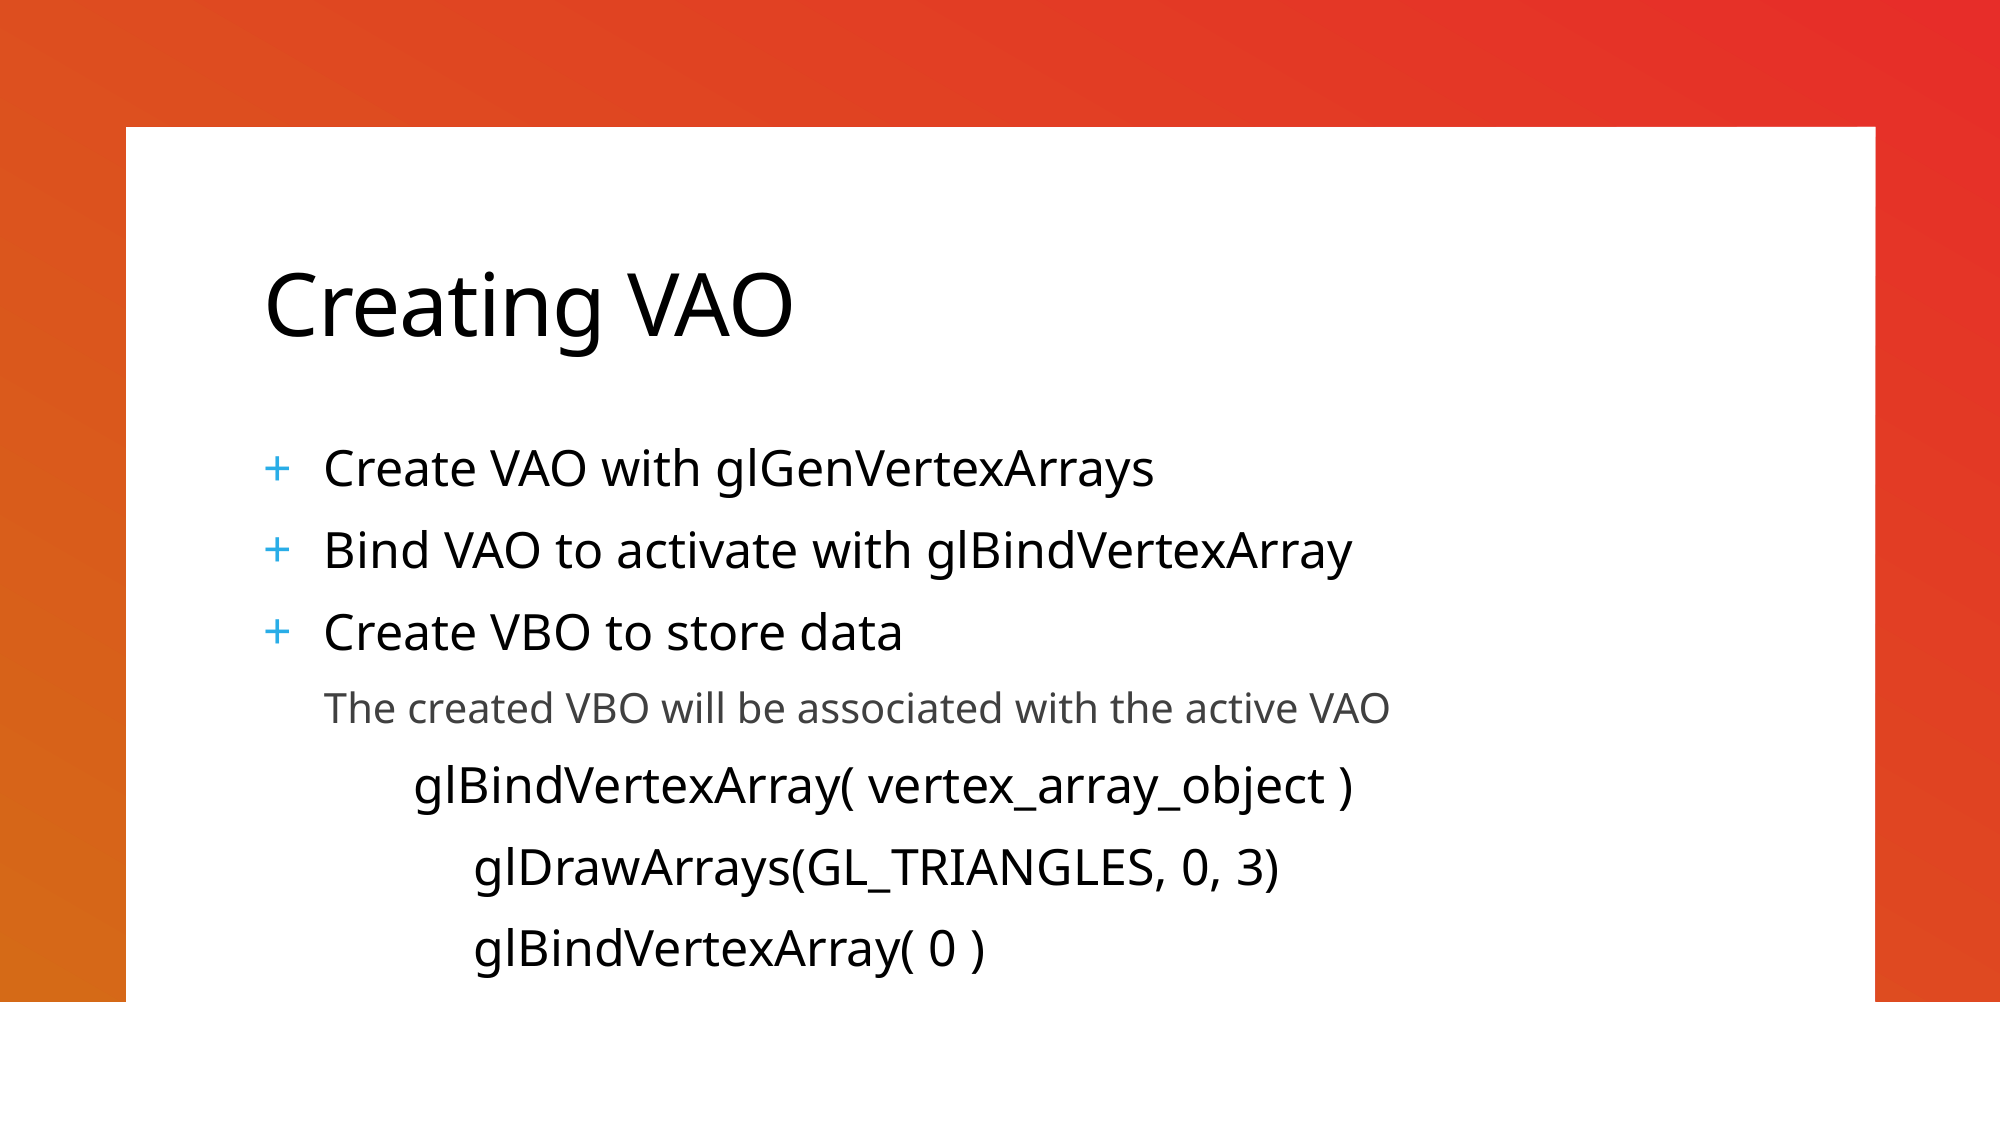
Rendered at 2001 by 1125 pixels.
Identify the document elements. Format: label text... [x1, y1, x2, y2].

title Creating VAO [248, 248, 1749, 426]
list Create VAO with glGenVertexArrays Bind VAO to activate with glBindVertexArray Create VBO to store data The created VBO will be associated with the active VAO glBindVertexArray( vertex_array_object ) glDrawArrays(GL_TRIANGLES, 0, 3) glBindVertexArray( 0 ) [248, 426, 1749, 1001]
